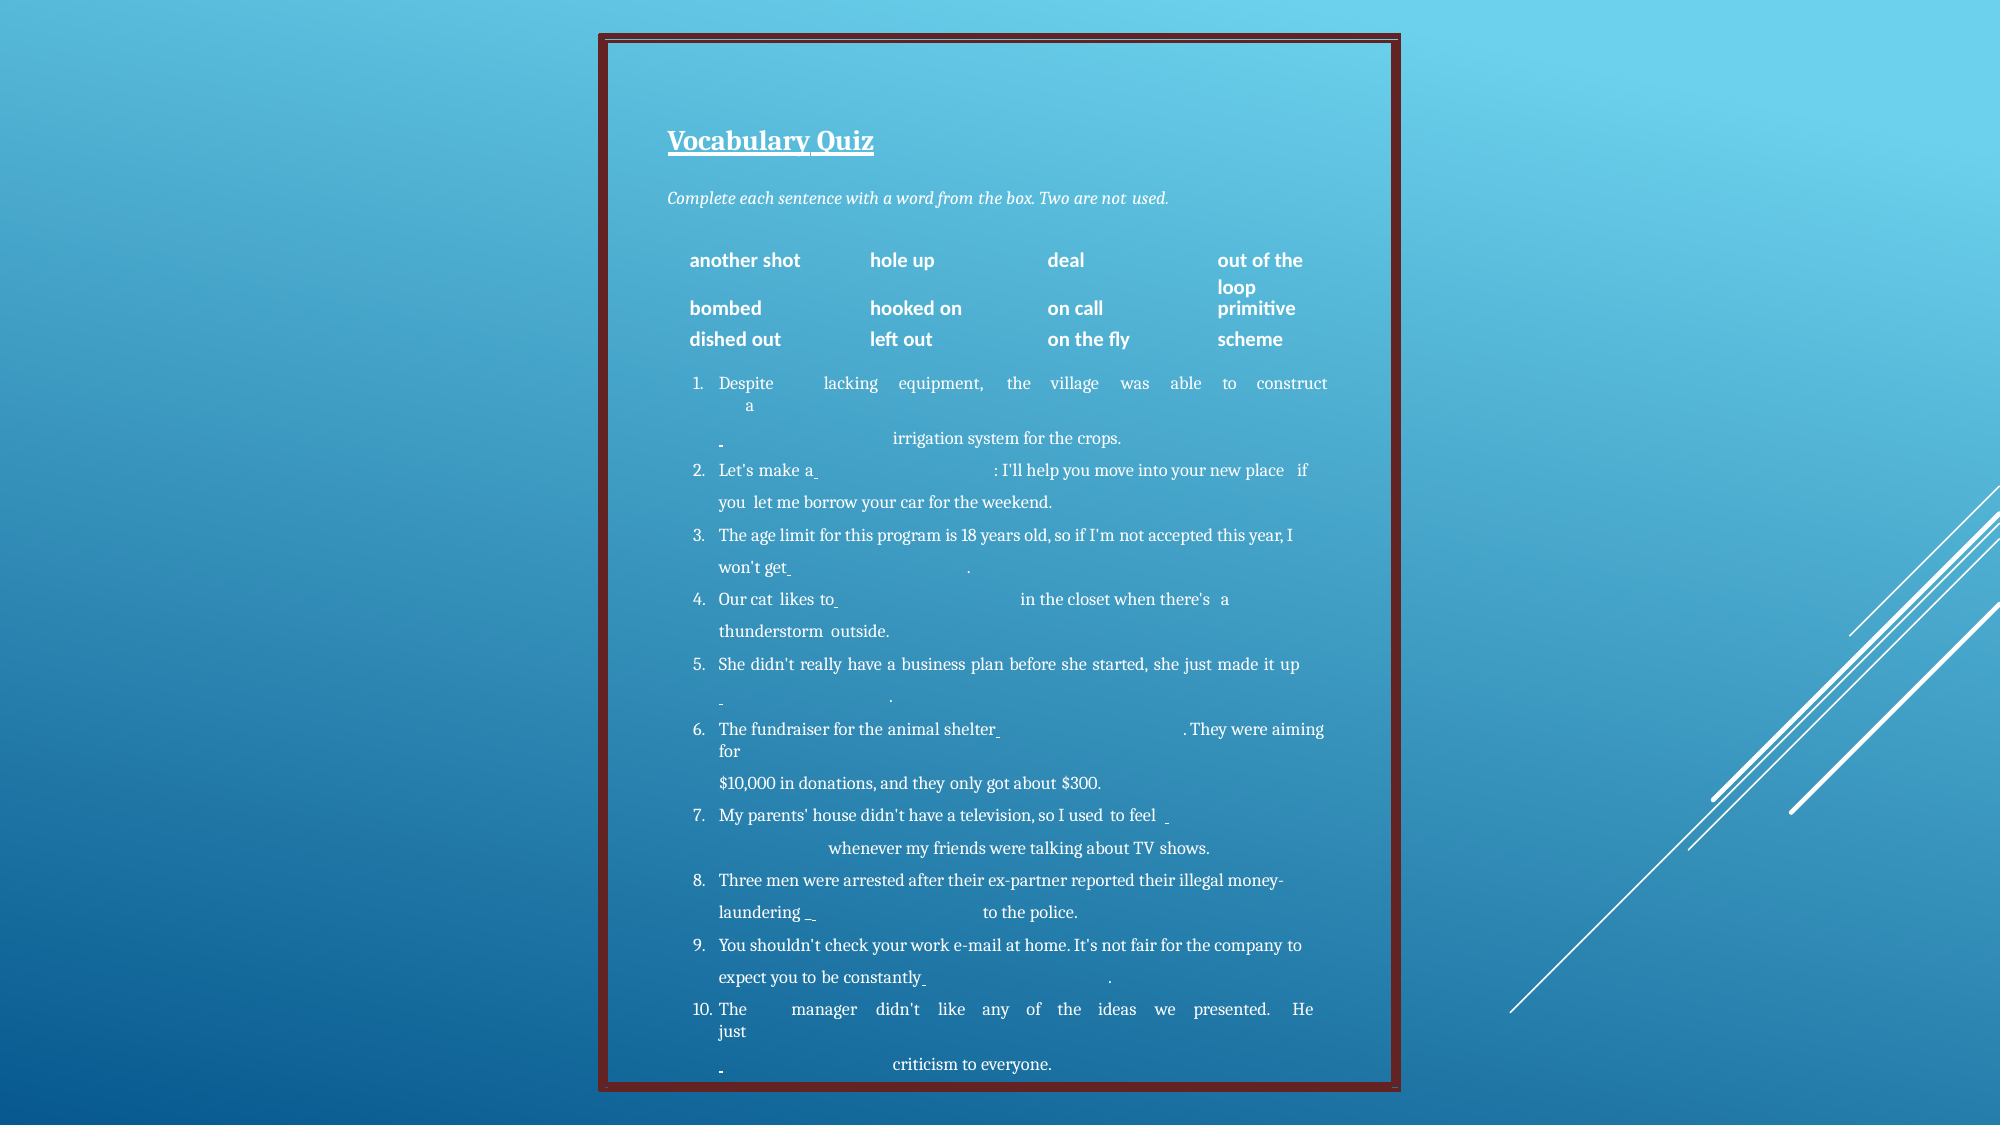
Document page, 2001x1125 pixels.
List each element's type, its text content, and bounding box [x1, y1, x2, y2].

table_cell on the fly [986, 330, 1152, 356]
table_header deal [986, 244, 1152, 300]
table_cell dished out [669, 330, 822, 356]
table_header another shot [669, 244, 822, 300]
table_cell left out [822, 330, 986, 356]
table_cell primitive [1152, 300, 1334, 330]
text_box Despite lacking equipment, the village was able to construct a irrigation system for the crops. Let's make a : I'll help you move into your new place if you let me borrow your car for the weekend. The age limit for this program is 18 years old, so if I'm not accepted this year, I won't get . Our cat likes to in the closet when there's a thunderstorm outside. She didn't really have a business plan before she started, she just made it up . The fundraiser for the animal shelter . They were aiming for $10,000 in donations, and they only got about $300. My parents' house didn't have a television, so I used to feel whenever my friends were talking about TV shows. Three men were arrested after their ex-partner reported their illegal money- laundering _ to the police. You shouldn't check your work e-mail at home. It's not fair for the company to expect you to be constantly . The manager didn't like any of the ideas we presented. He just criticism to everyone. [691, 371, 1338, 1074]
table_cell on call [986, 300, 1152, 330]
table_header out of the loop [1152, 244, 1334, 300]
table_cell scheme [1152, 330, 1334, 356]
table_header hole up [822, 244, 986, 300]
text_box Vocabulary Quiz [666, 121, 884, 157]
table_cell hooked on [822, 300, 986, 330]
text_box Complete each sentence with a word from the box. Two are not used. [666, 186, 1193, 209]
table_cell bombed [669, 300, 822, 330]
